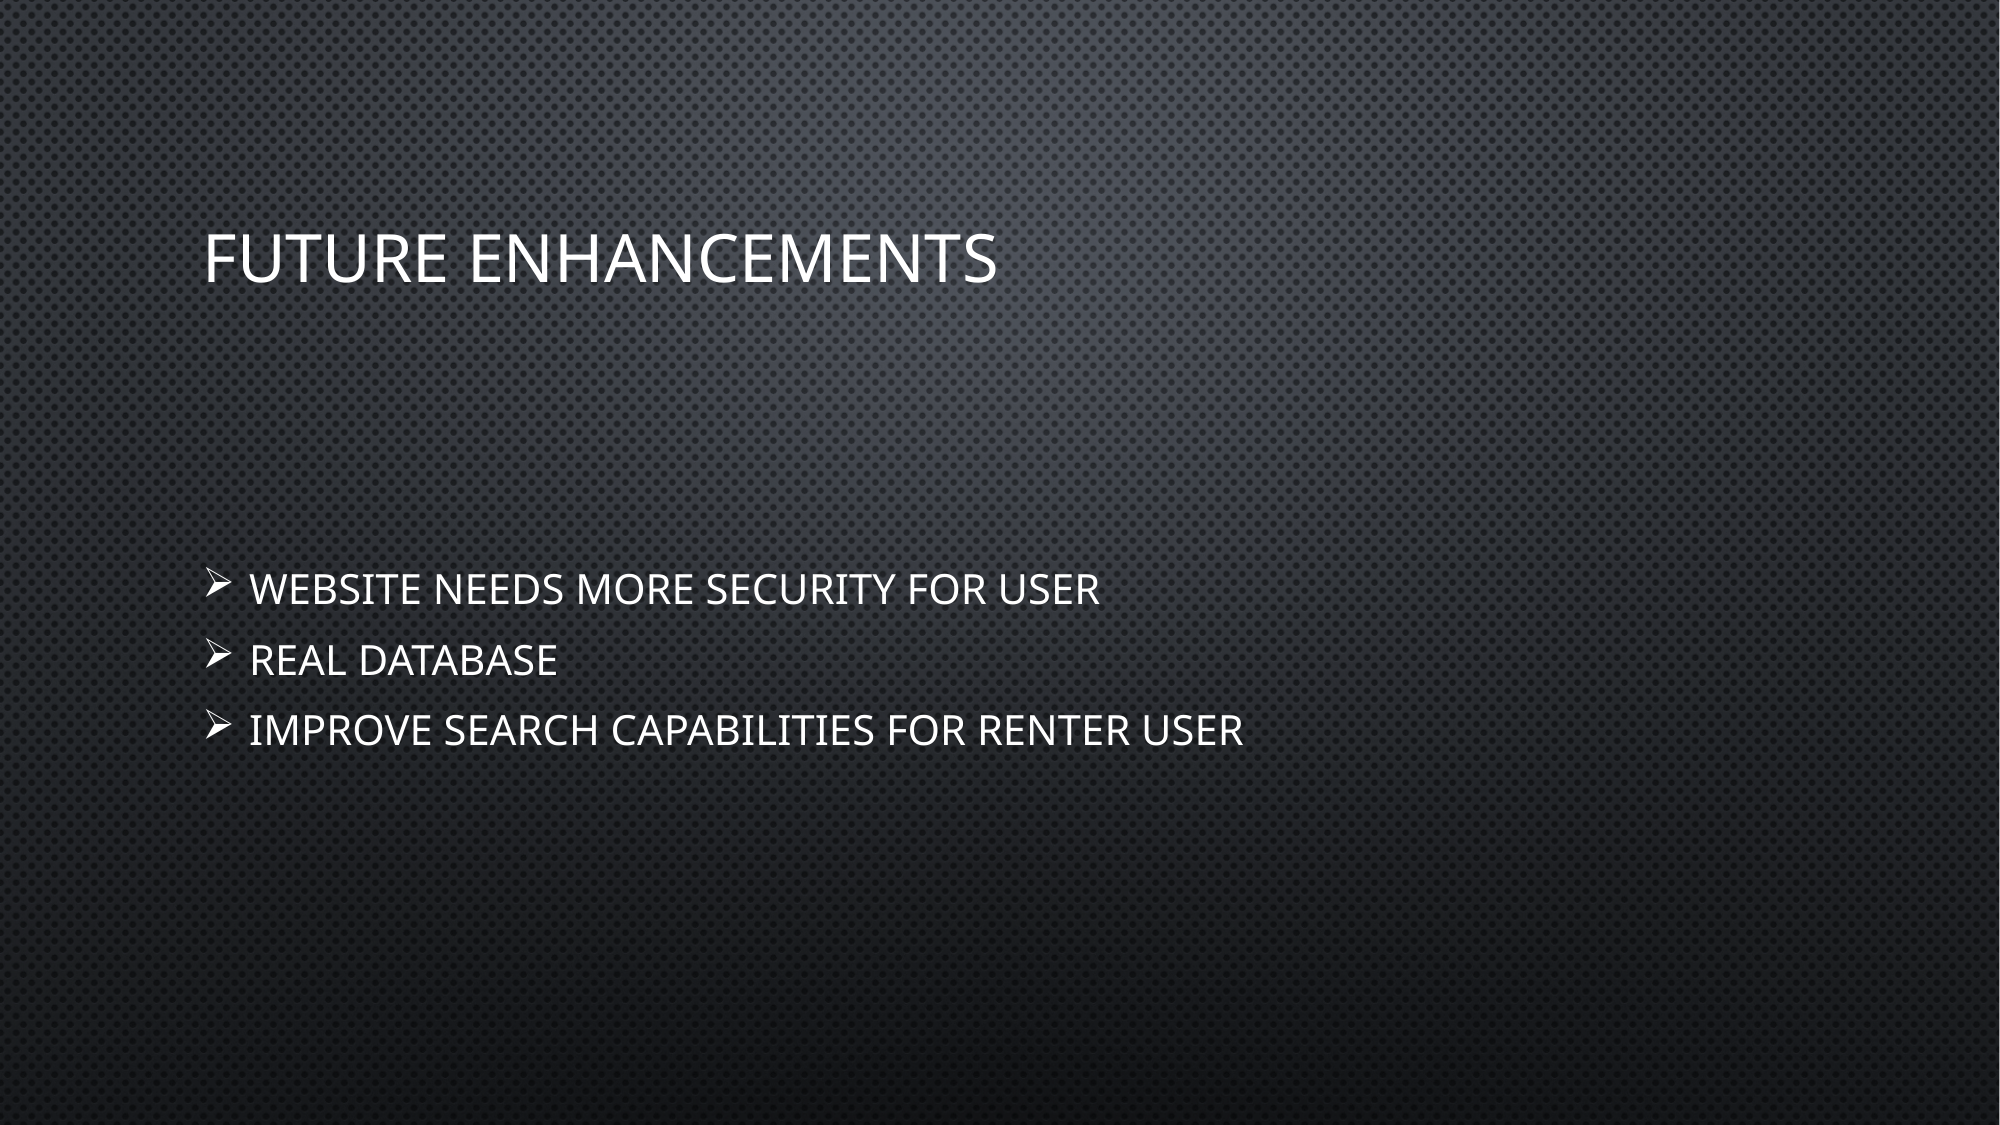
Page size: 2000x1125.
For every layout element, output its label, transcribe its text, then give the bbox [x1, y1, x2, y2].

list Website needs more security for user Real Database Improve search capabilities for renter user [187, 437, 1812, 950]
title Future Enhancements [187, 99, 1812, 413]
